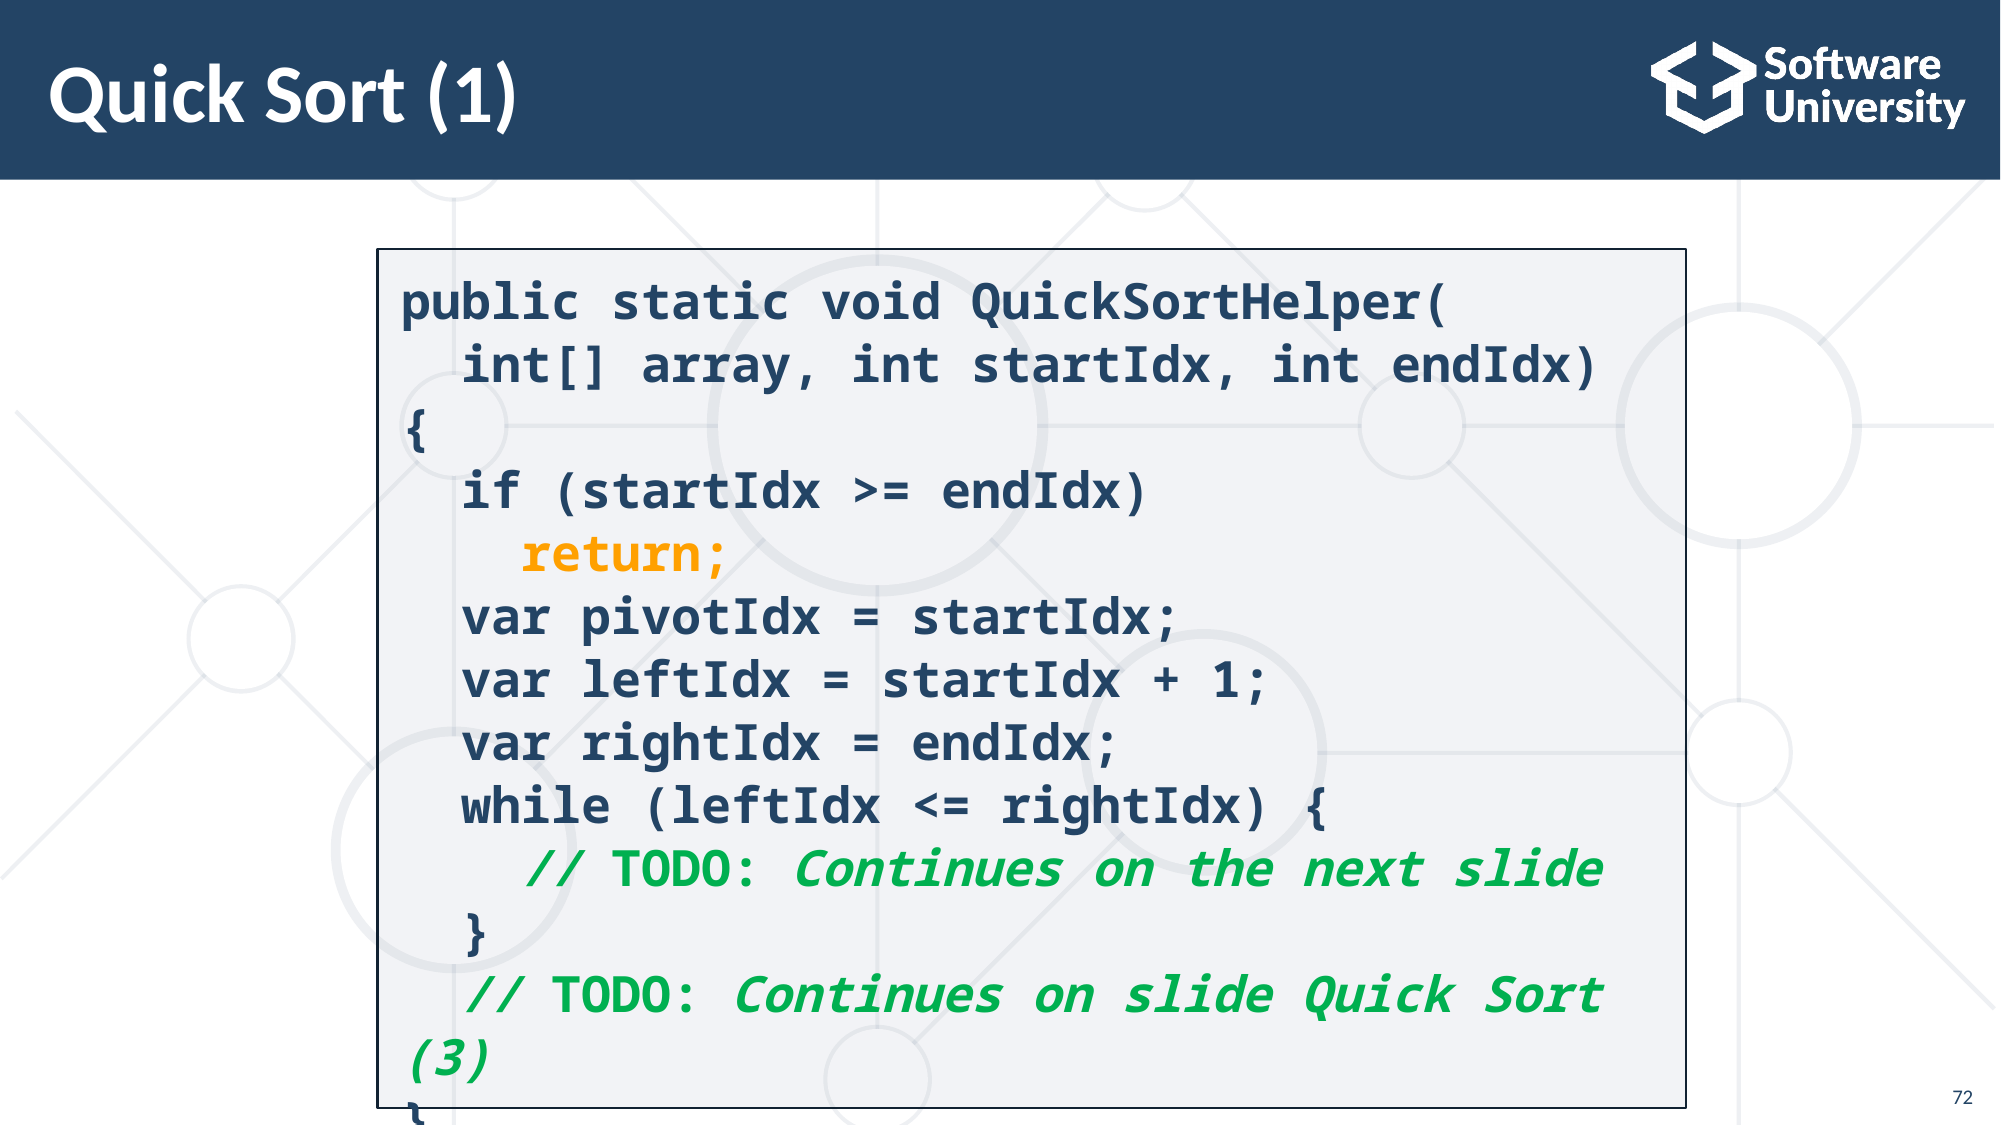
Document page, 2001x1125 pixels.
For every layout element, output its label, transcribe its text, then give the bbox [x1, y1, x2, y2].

list public static void QuickSortHelper( int[] array, int startIdx, int endIdx) { if (startIdx >= endIdx) return; var pivotIdx = startIdx; var leftIdx = startIdx + 1; var rightIdx = endIdx; while (leftIdx <= rightIdx) { // TODO: Continues on the next slide } // TODO: Continues on slide Quick Sort (3) } [376, 248, 1687, 1109]
slide_number 72 [1927, 1067, 1989, 1117]
picture [1651, 41, 1966, 134]
title Quick Sort (1) [31, 16, 1625, 162]
